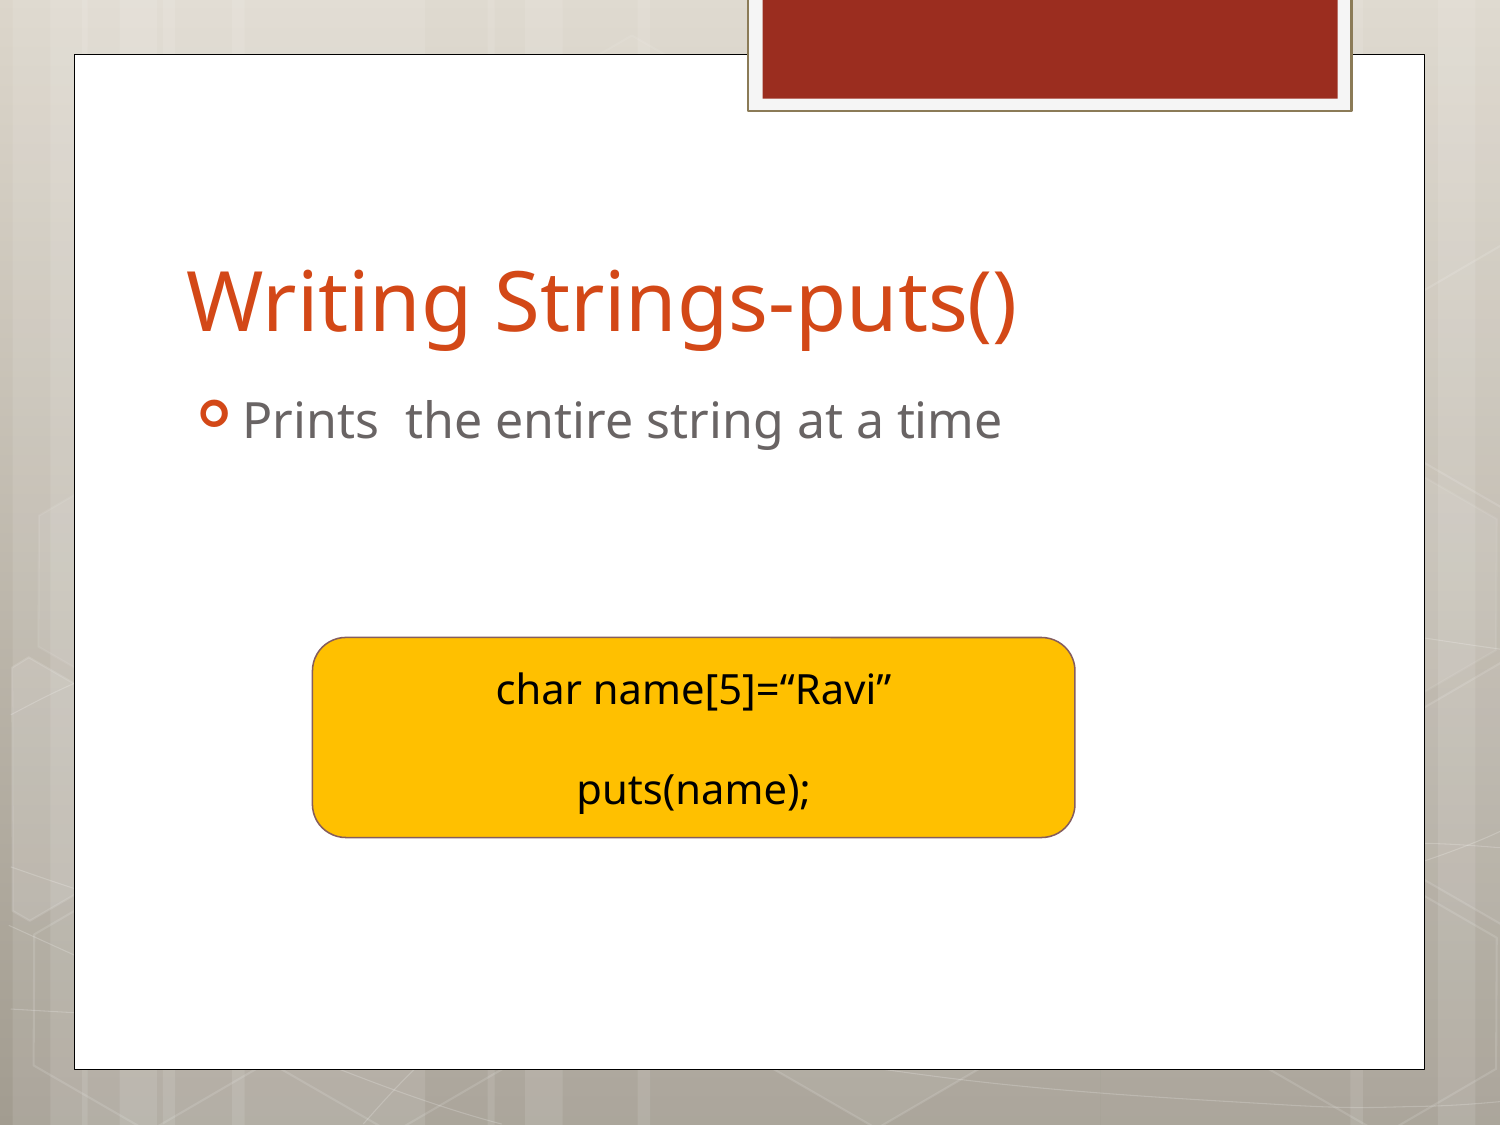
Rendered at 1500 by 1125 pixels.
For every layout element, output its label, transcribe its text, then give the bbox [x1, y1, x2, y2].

list Prints the entire string at a time [171, 381, 1283, 957]
text_box char name[5]=“Ravi” puts(name); [311, 636, 1076, 839]
title Writing Strings-puts() [171, 168, 1324, 357]
